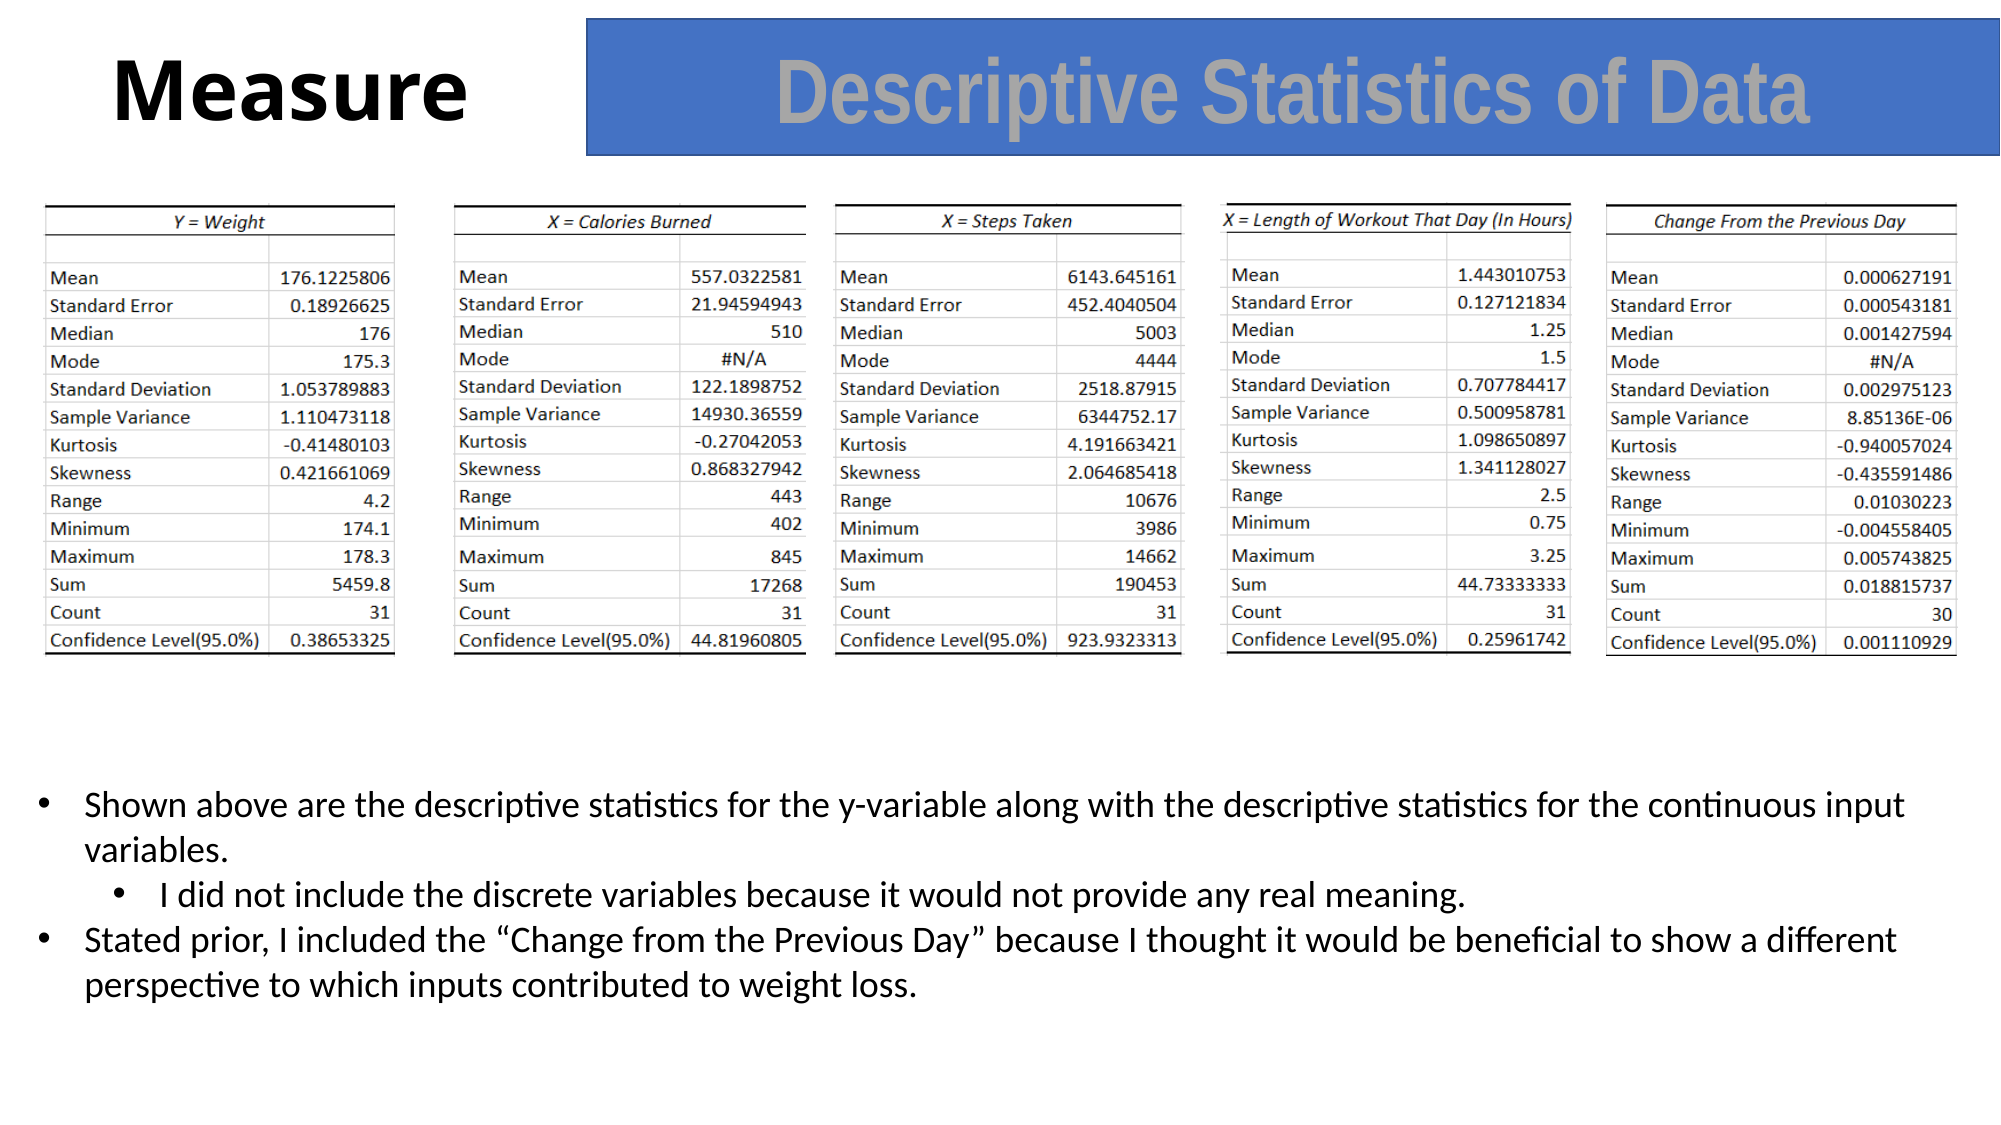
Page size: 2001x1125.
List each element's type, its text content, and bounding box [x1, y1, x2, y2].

text_box Shown above are the descriptive statistics for the y-variable along with the descriptive statistics for the continuous input variables. I did not include the discrete variables because it would not provide any real meaning. Stated prior, I included the “Change from the Previous Day” because I thought it would be beneficial to show a different perspective to which inputs contributed to weight loss. [22, 772, 1984, 1107]
text_box Measure [22, 18, 559, 156]
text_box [43, 202, 1958, 657]
text_box Descriptive Statistics of Data [586, 18, 2000, 156]
